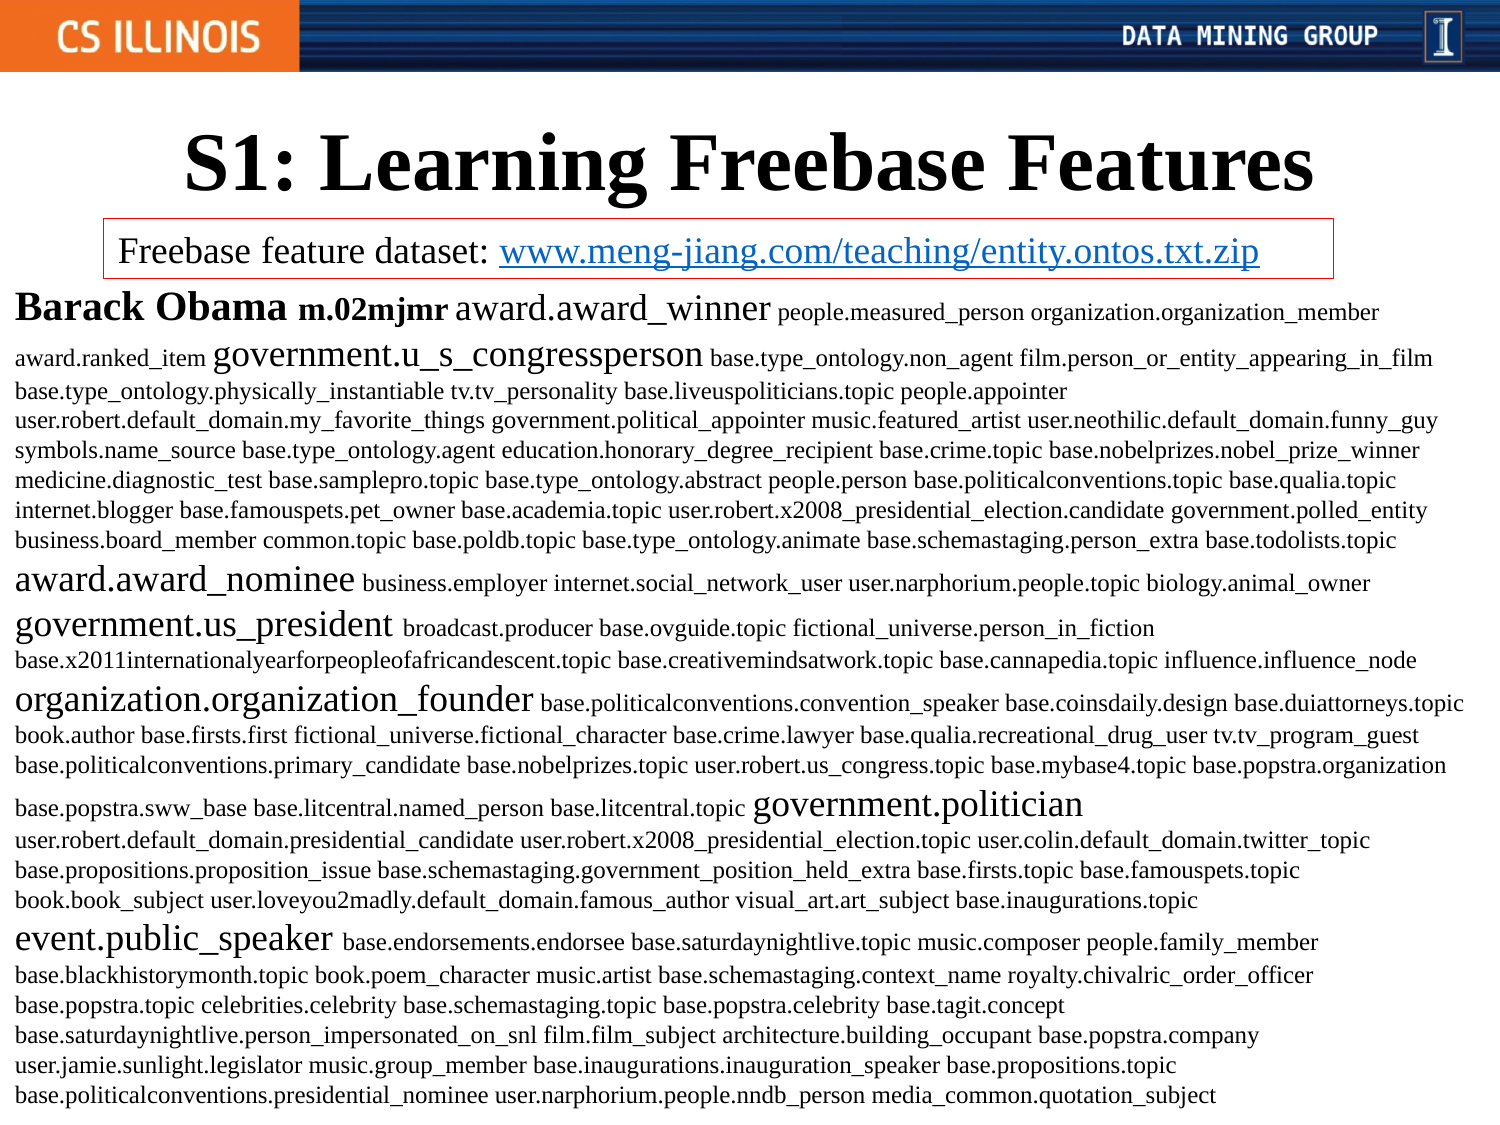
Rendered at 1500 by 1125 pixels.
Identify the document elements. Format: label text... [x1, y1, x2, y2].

text_box Freebase feature dataset: www.meng-jiang.com/teaching/entity.ontos.txt.zip [103, 218, 1334, 279]
title S1: Learning Freebase Features [103, 100, 1397, 227]
picture [0, 0, 1500, 72]
text_box Barack Obama m.02mjmr award.award_winner people.measured_person organization.organization_member award.ranked_item government.u_s_congressperson base.type_ontology.non_agent film.person_or_entity_appearing_in_film base.type_ontology.physically_instantiable tv.tv_personality base.liveuspoliticians.topic people.appointer user.robert.default_domain.my_favorite_things government.political_appointer music.featured_artist user.neothilic.default_domain.funny_guy symbols.name_source base.type_ontology.agent education.honorary_degree_recipient base.crime.topic base.nobelprizes.nobel_prize_winner medicine.diagnostic_test base.samplepro.topic base.type_ontology.abstract people.person base.politicalconventions.topic base.qualia.topic internet.blogger base.famouspets.pet_owner base.academia.topic user.robert.x2008_presidential_election.candidate government.polled_entity business.board_member common.topic base.poldb.topic base.type_ontology.animate base.schemastaging.person_extra base.todolists.topic award.award_nominee business.employer internet.social_network_user user.narphorium.people.topic biology.animal_owner government.us_president broadcast.producer base.ovguide.topic fictional_universe.person_in_fiction base.x2011internationalyearforpeopleofafricandescent.topic base.creativemindsatwork.topic base.cannapedia.topic influence.influence_node organization.organization_founder base.politicalconventions.convention_speaker base.coinsdaily.design base.duiattorneys.topic book.author base.firsts.first fictional_universe.fictional_character base.crime.lawyer base.qualia.recreational_drug_user tv.tv_program_guest base.politicalconventions.primary_candidate base.nobelprizes.topic user.robert.us_congress.topic base.mybase4.topic base.popstra.organization base.popstra.sww_base base.litcentral.named_person base.litcentral.topic government.politician user.robert.default_domain.presidential_candidate user.robert.x2008_presidential_election.topic user.colin.default_domain.twitter_topic base.propositions.proposition_issue base.schemastaging.government_position_held_extra base.firsts.topic base.famouspets.topic book.book_subject user.loveyou2madly.default_domain.famous_author visual_art.art_subject base.inaugurations.topic event.public_speaker base.endorsements.endorsee base.saturdaynightlive.topic music.composer people.family_member base.blackhistorymonth.topic book.poem_character music.artist base.schemastaging.context_name royalty.chivalric_order_officer base.popstra.topic celebrities.celebrity base.schemastaging.topic base.popstra.celebrity base.tagit.concept base.saturdaynightlive.person_impersonated_on_snl film.film_subject architecture.building_occupant base.popstra.company user.jamie.sunlight.legislator music.group_member base.inaugurations.inauguration_speaker base.propositions.topic base.politicalconventions.presidential_nominee user.narphorium.people.nndb_person media_common.quotation_subject [0, 271, 1500, 1116]
